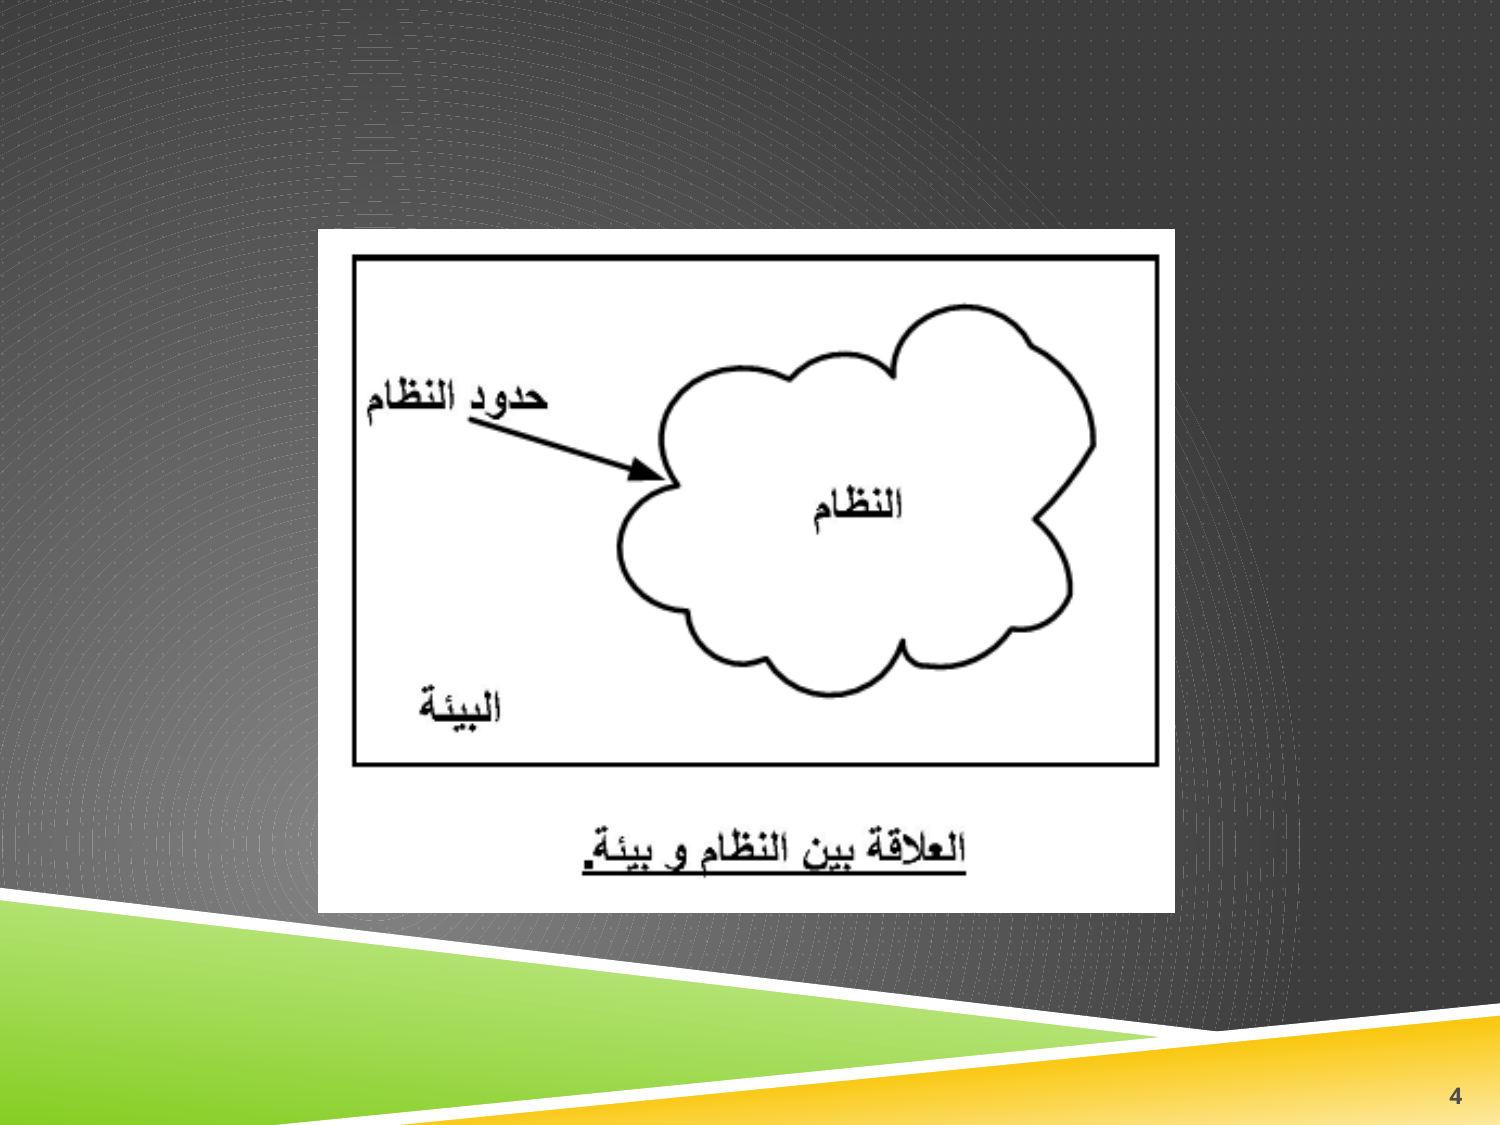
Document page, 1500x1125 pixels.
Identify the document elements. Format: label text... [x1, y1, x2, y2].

slide_number 4 [1387, 1052, 1463, 1113]
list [318, 229, 1176, 913]
